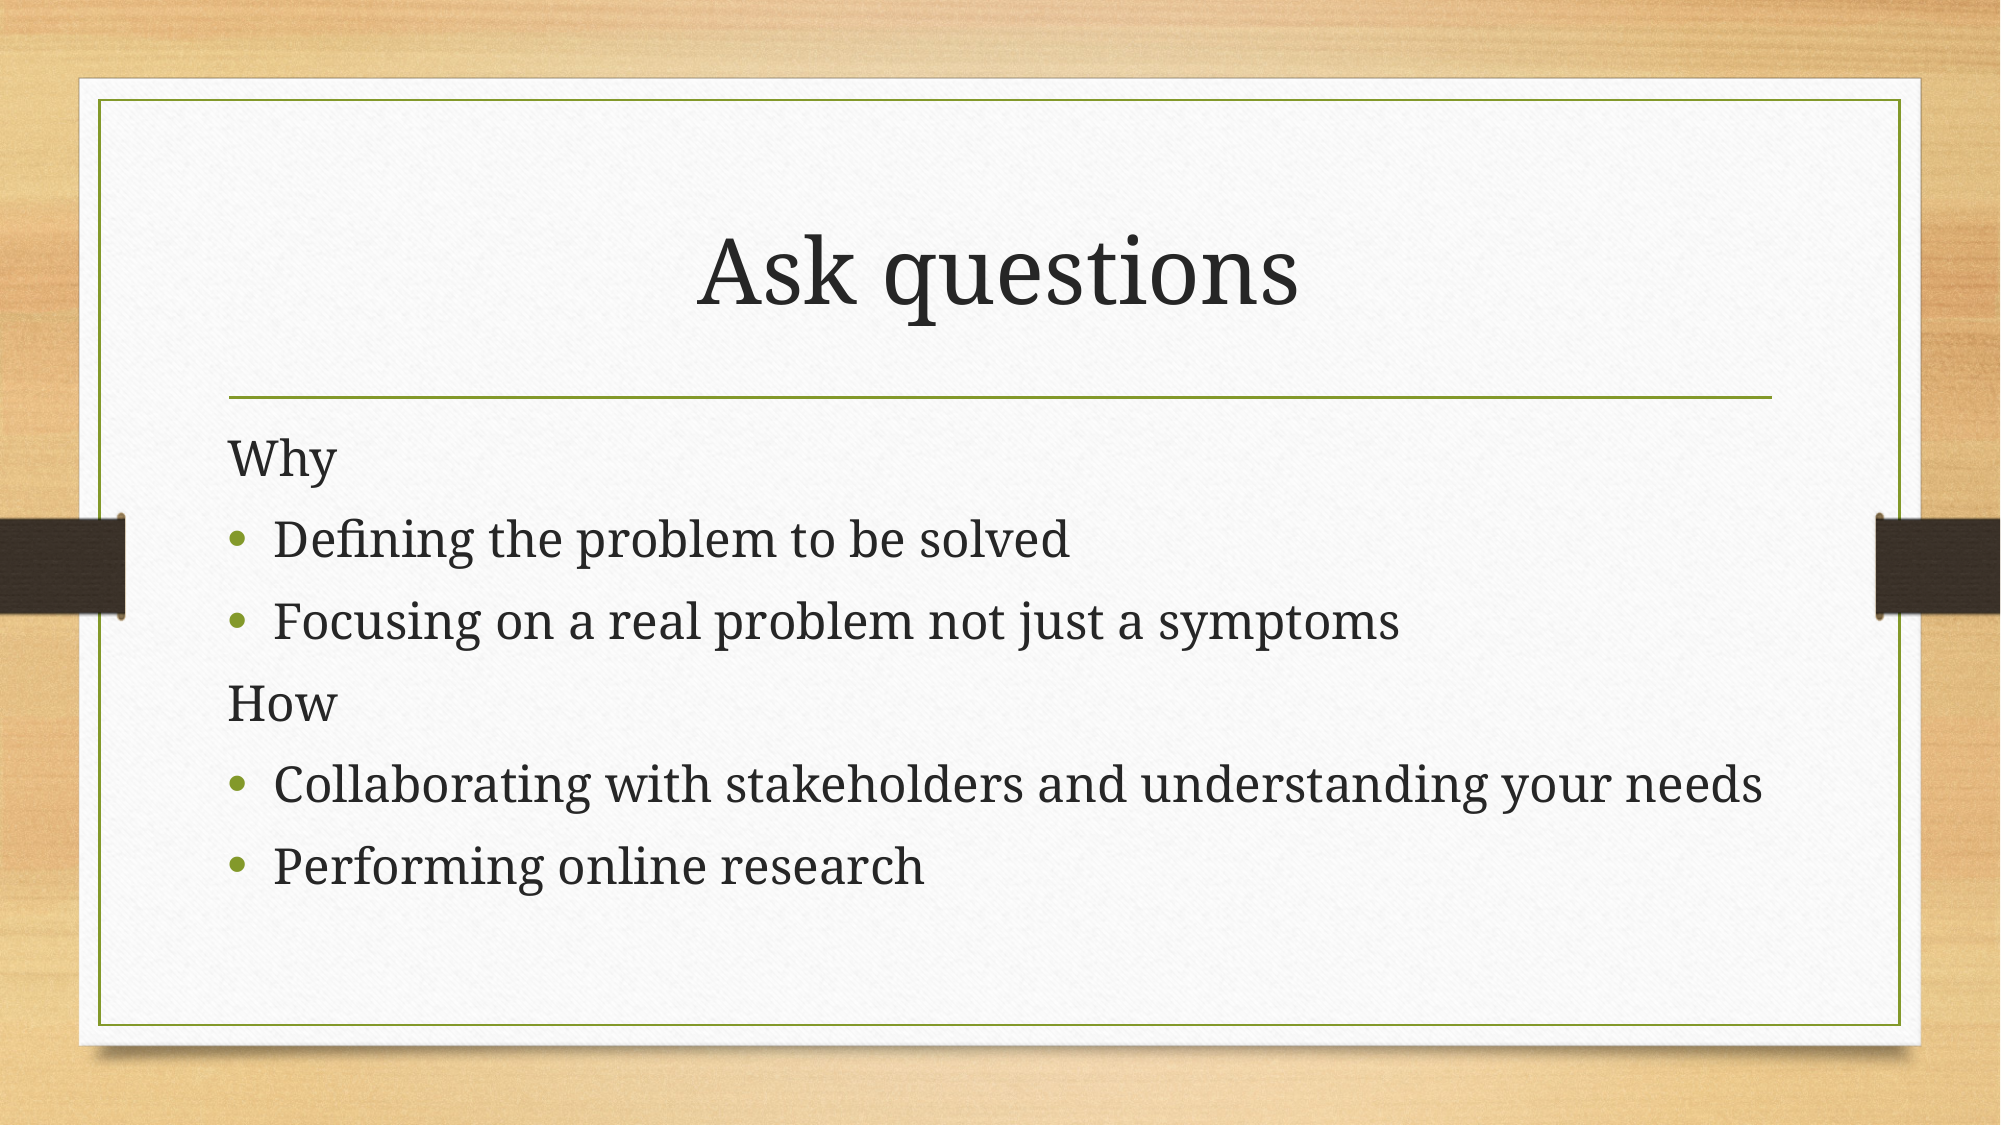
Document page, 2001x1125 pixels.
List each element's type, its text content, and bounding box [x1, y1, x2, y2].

title Ask questions [212, 161, 1788, 375]
picture [0, 0, 2001, 1125]
list Why Defining the problem to be solved Focusing on a real problem not just a symptoms How Collaborating with stakeholders and understanding your needs Performing online research [212, 419, 1788, 964]
